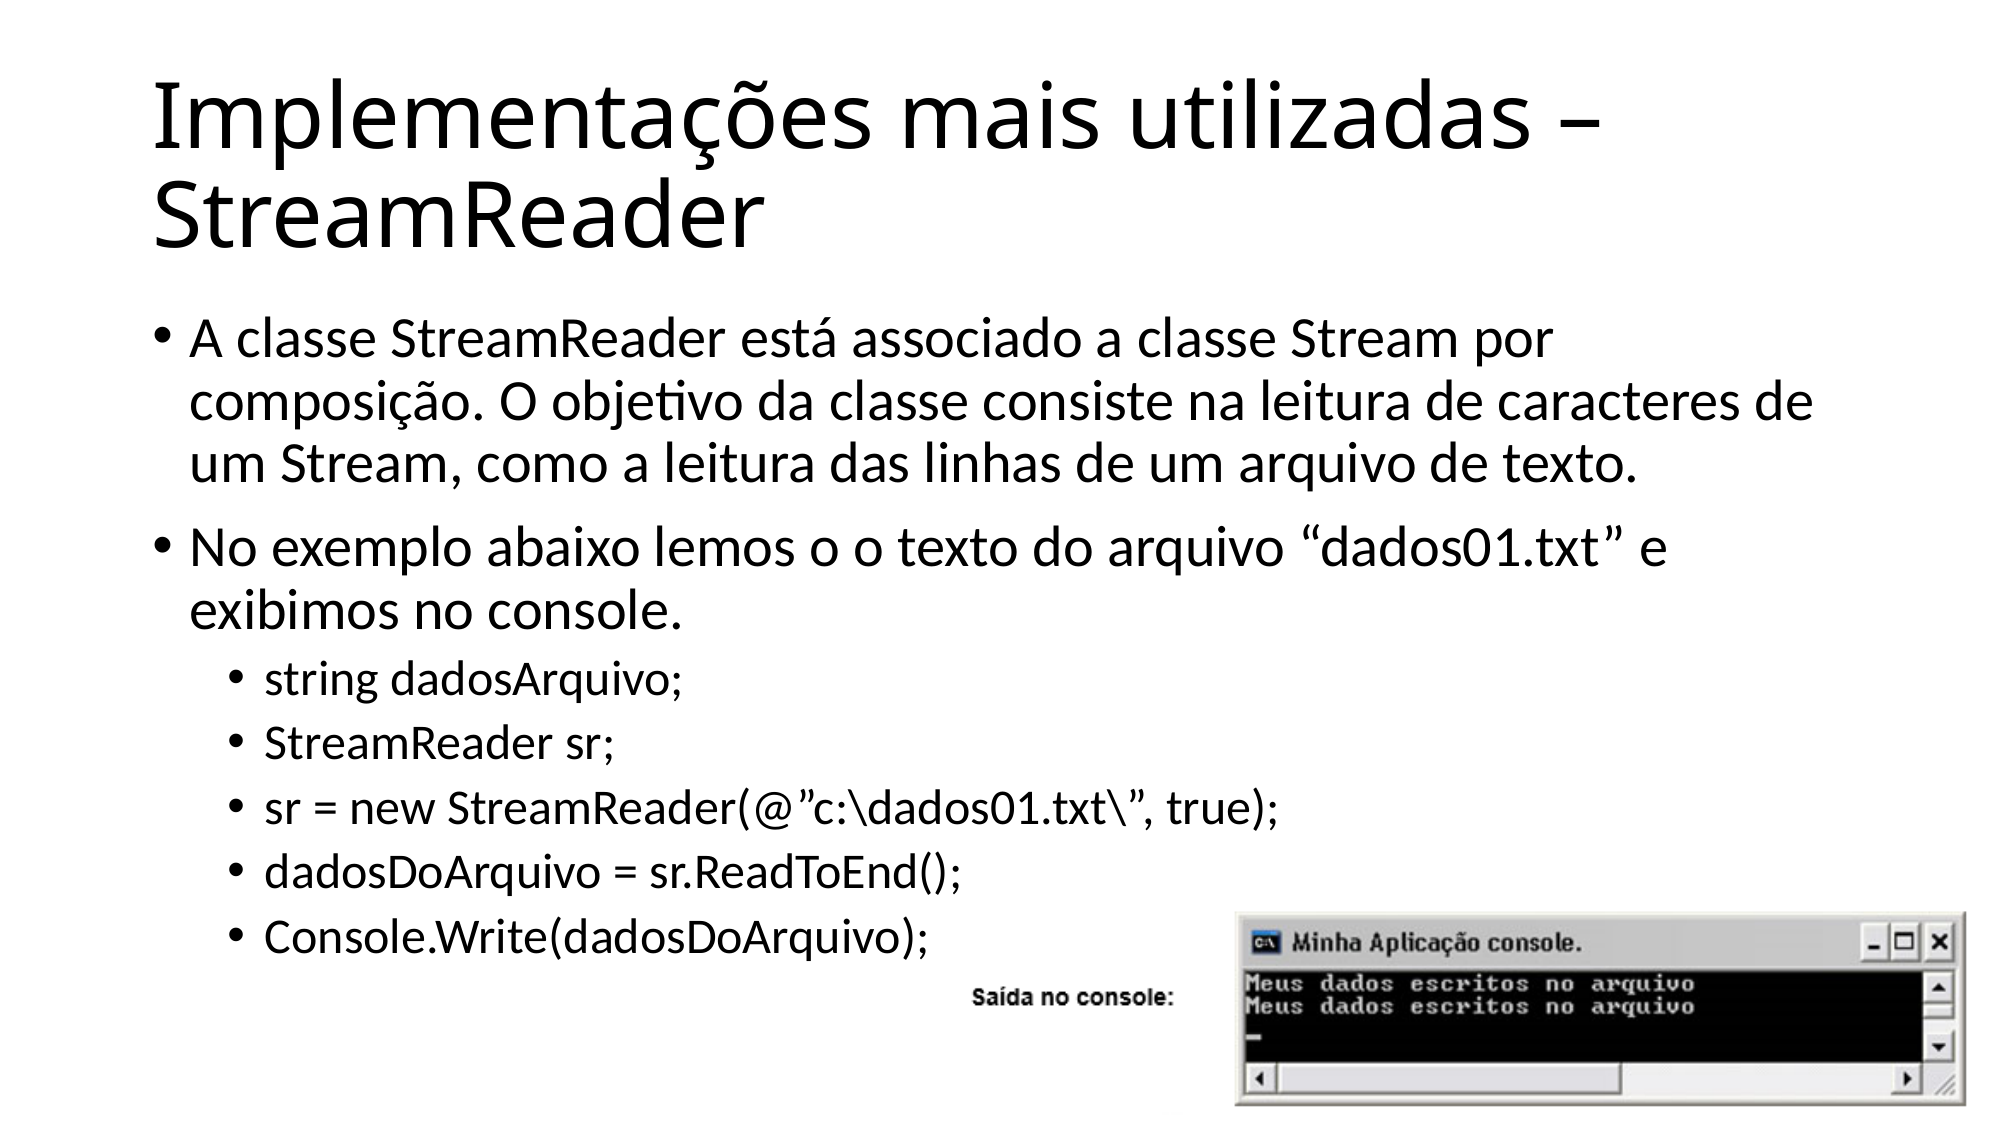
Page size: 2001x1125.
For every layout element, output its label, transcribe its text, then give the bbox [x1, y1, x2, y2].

title Implementações mais utilizadas – StreamReader [137, 59, 1863, 278]
picture [960, 893, 1975, 1115]
list A classe StreamReader está associado a classe Stream por composição. O objetivo da classe consiste na leitura de caracteres de um Stream, como a leitura das linhas de um arquivo de texto. No exemplo abaixo lemos o o texto do arquivo “dados01.txt” e exibimos no console. string dadosArquivo; StreamReader sr; sr = new StreamReader(@”c:\dados01.txt\”, true); dadosDoArquivo = sr.ReadToEnd(); Console.Write(dadosDoArquivo); [137, 299, 1863, 1014]
